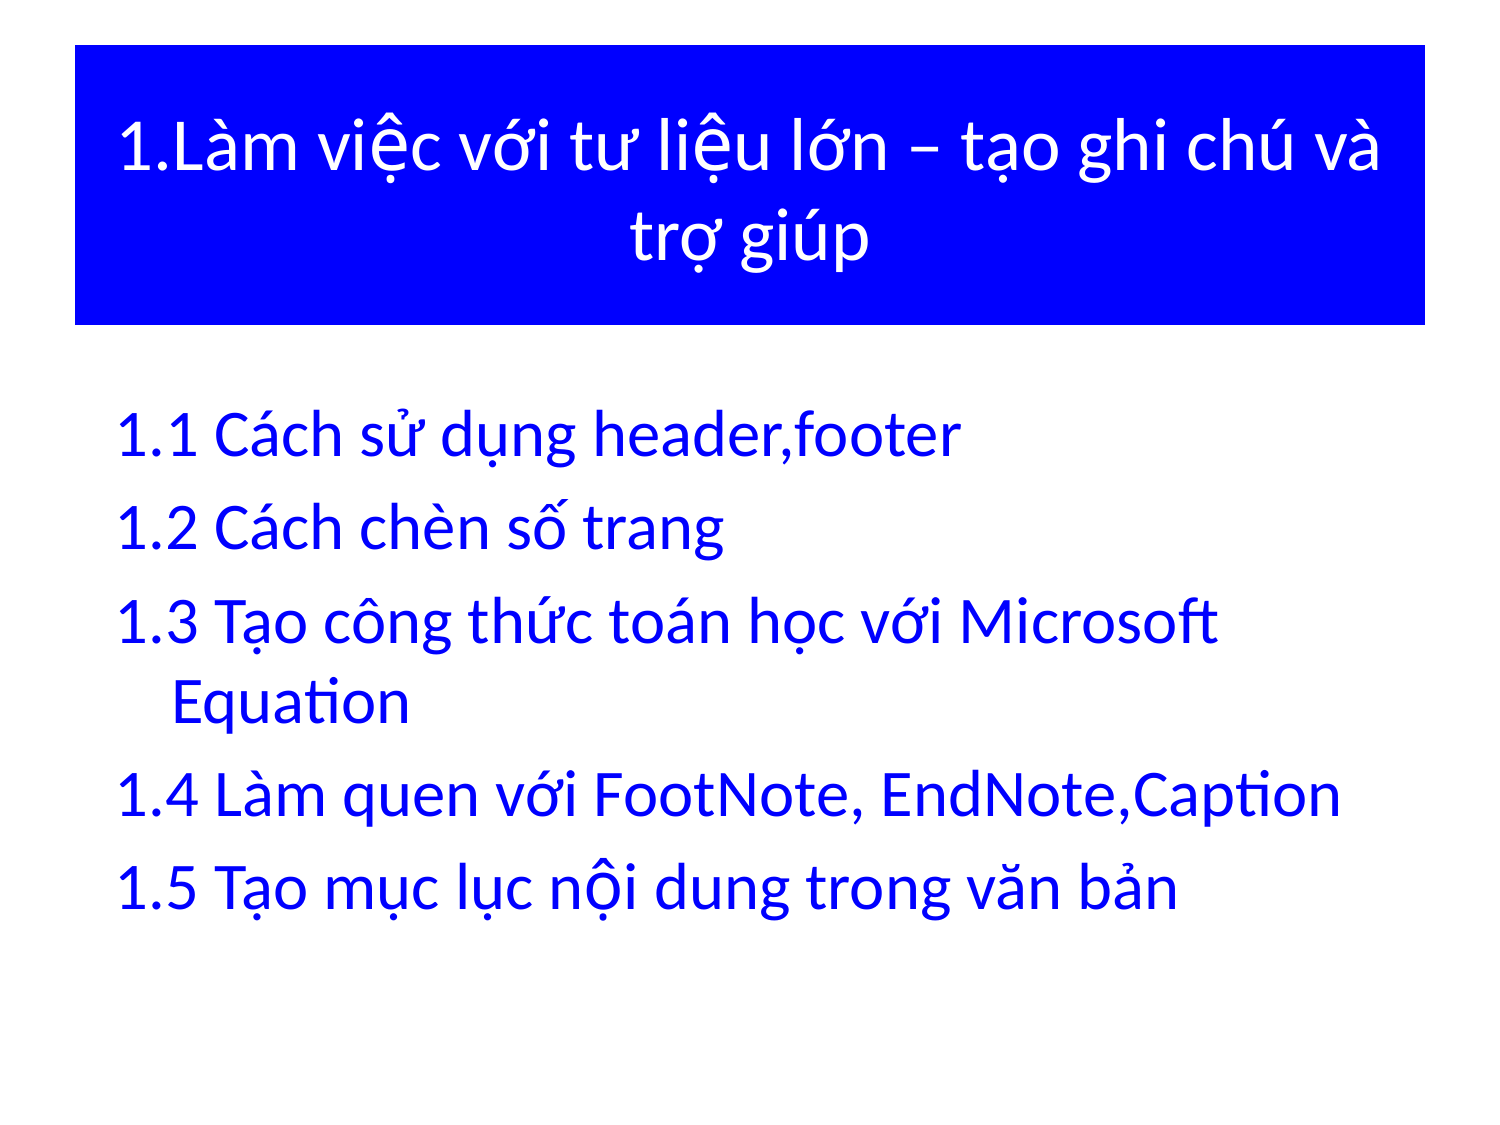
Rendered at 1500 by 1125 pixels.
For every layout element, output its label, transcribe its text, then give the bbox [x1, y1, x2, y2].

title 1.Làm việc với tư liệu lớn – tạo ghi chú và trợ giúp [75, 45, 1425, 325]
list 1.1 Cách sử dụng header,footer 1.2 Cách chèn số trang 1.3 Tạo công thức toán học với Microsoft Equation 1.4 Làm quen với FootNote, EndNote,Caption 1.5 Tạo mục lục nội dung trong văn bản [99, 382, 1450, 1125]
